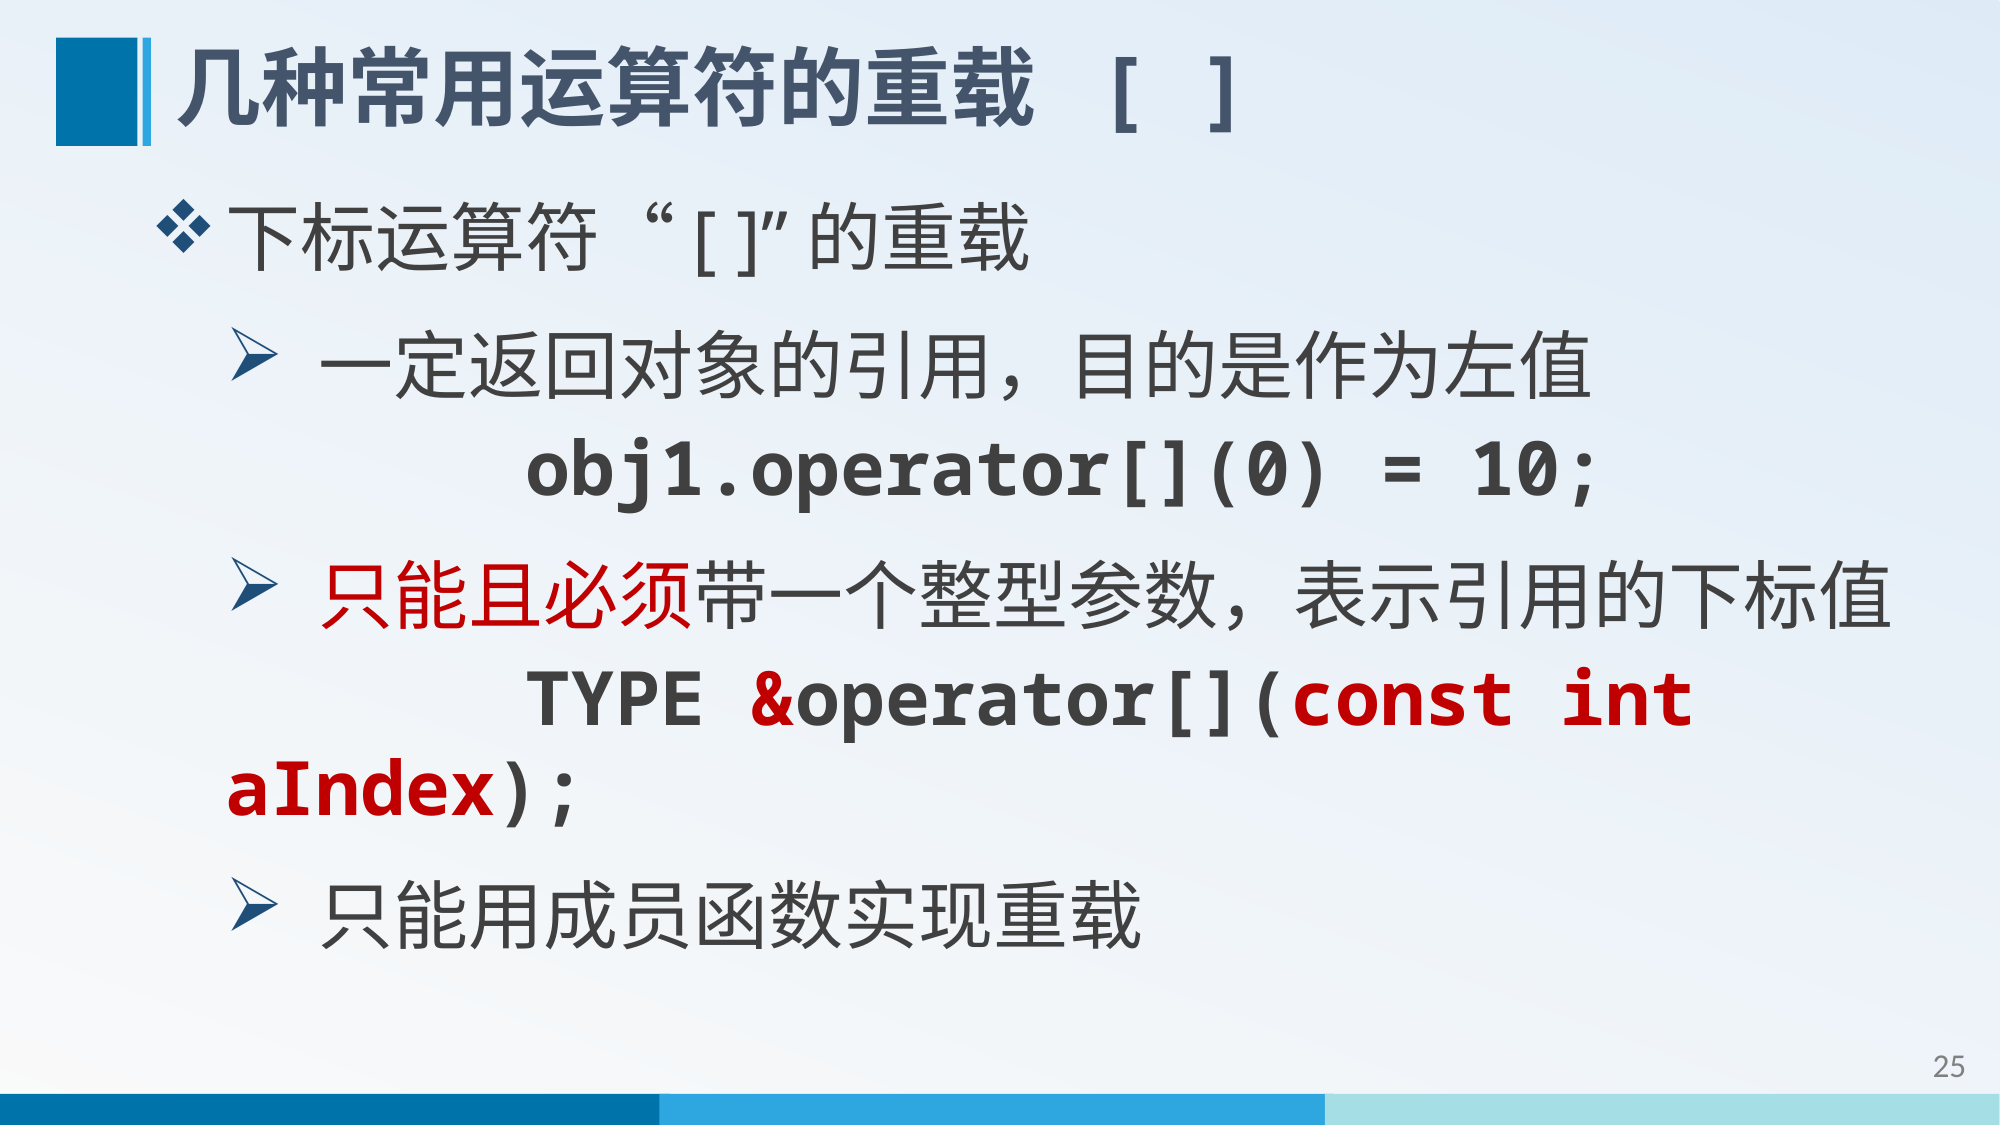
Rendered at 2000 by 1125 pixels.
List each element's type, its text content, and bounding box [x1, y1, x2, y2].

title 几种常用运算符的重载 [ ] [160, 37, 1791, 146]
text_box 下标运算符“[ ]”的重载 一定返回对象的引用，目的是作为左值 obj1.operator[](0) = 10; 只能且必须带一个整型参数，表示引用的下标值 TYPE &operator[](const int aIndex); 只能用成员函数实现重载 [135, 183, 1942, 966]
